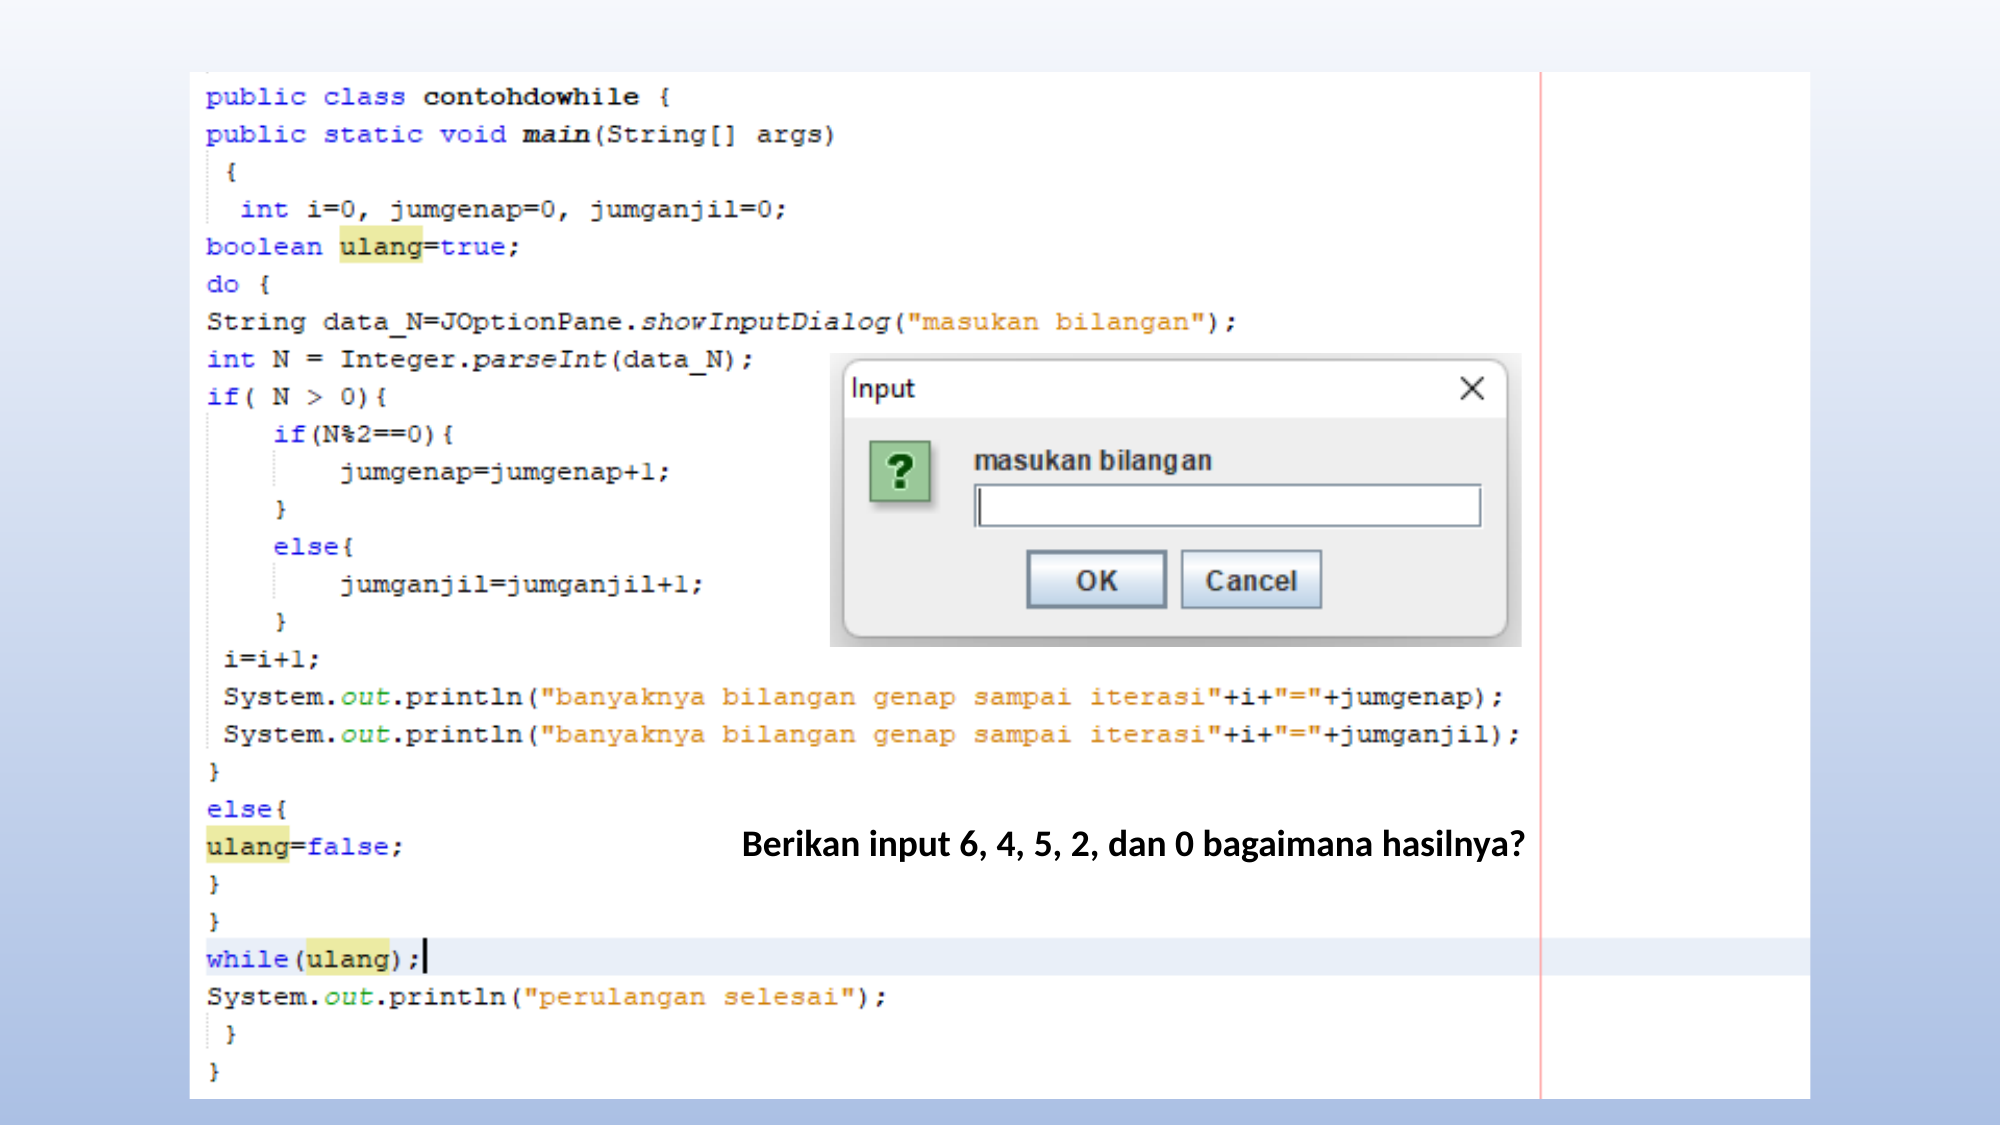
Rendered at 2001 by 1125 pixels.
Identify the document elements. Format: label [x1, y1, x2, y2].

picture [189, 72, 1811, 1099]
